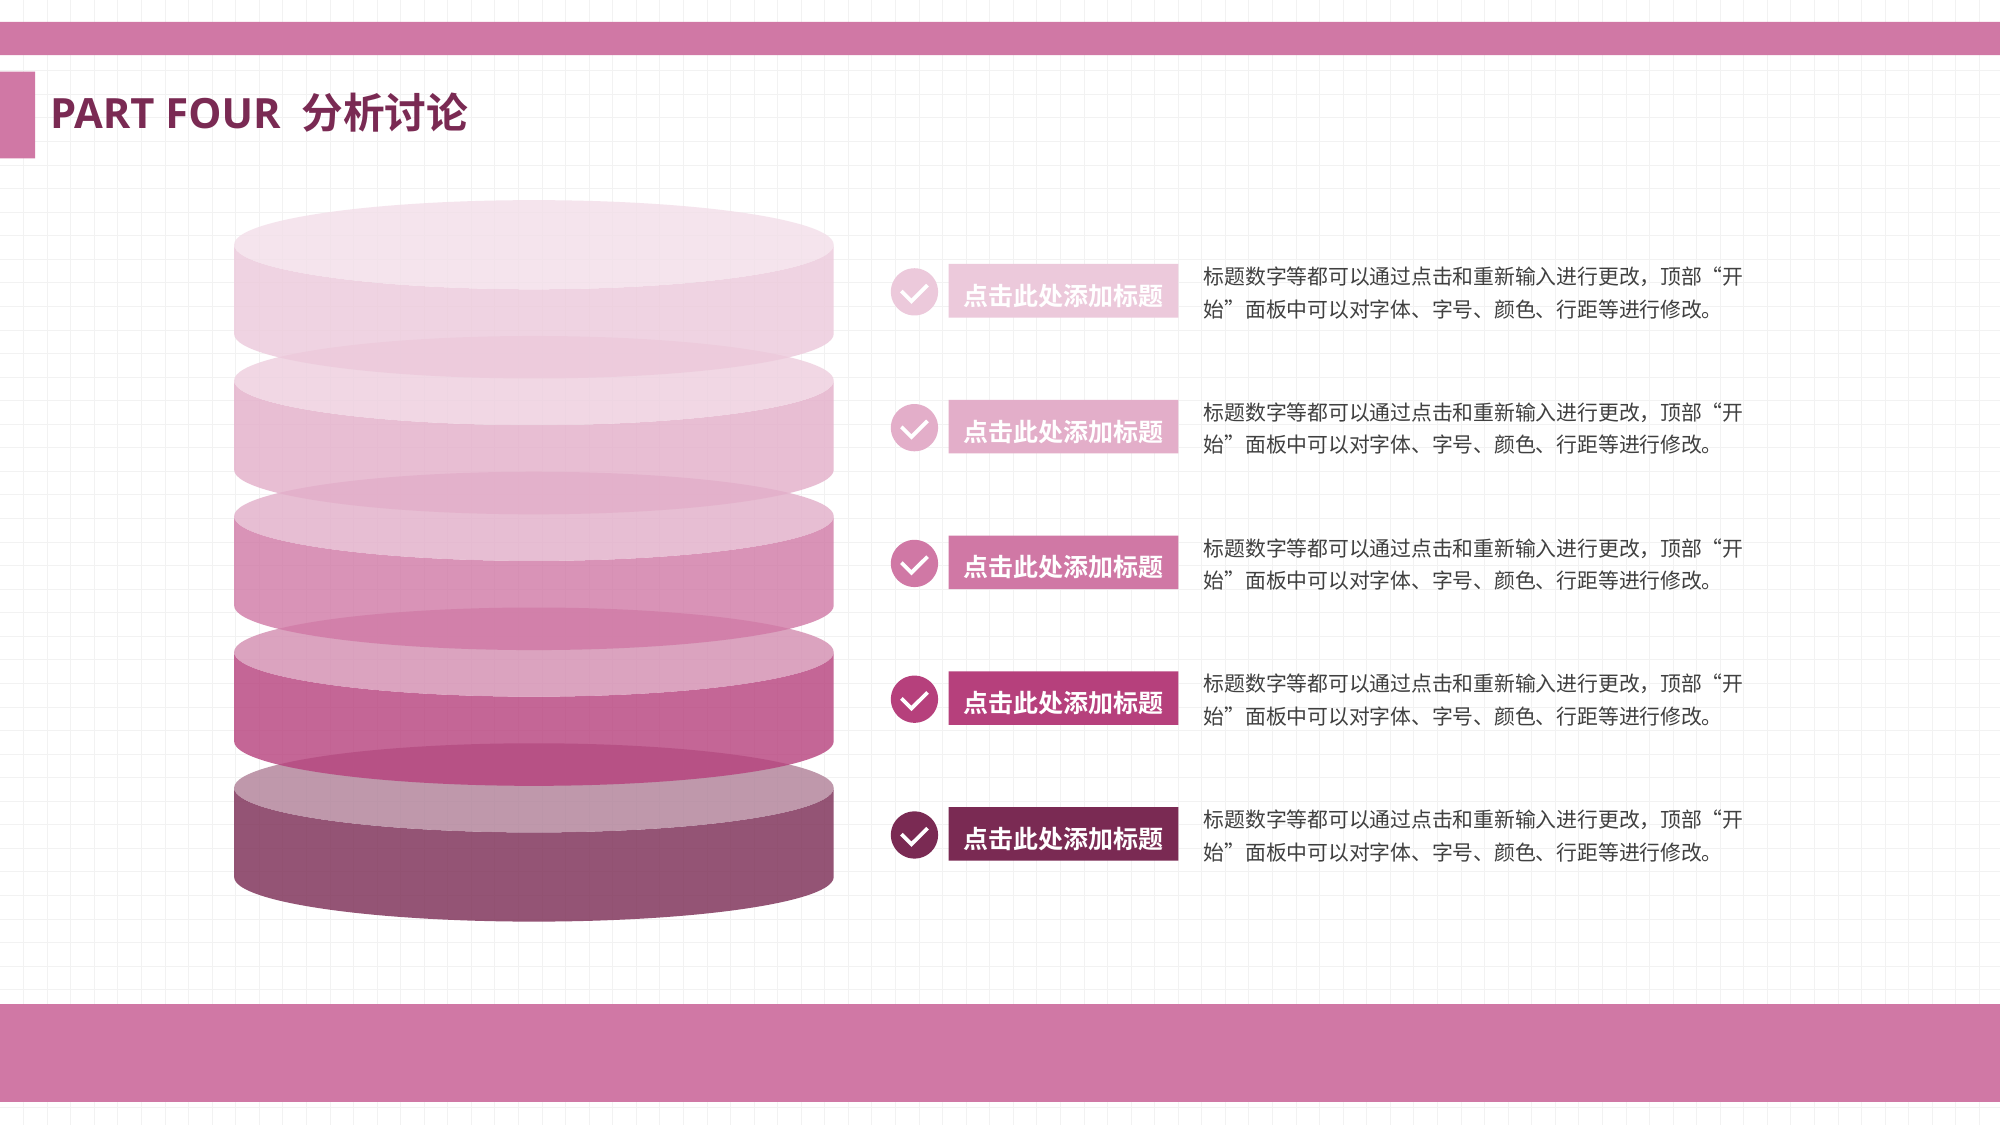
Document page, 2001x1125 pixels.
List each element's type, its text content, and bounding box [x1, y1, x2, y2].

text_box [233, 493, 835, 652]
text_box 标题数字等都可以通过点击和重新输入进行更改，顶部“开始”面板中可以对字体、字号、颜色、行距等进行修改。 [1188, 520, 1766, 601]
text_box 标题数字等都可以通过点击和重新输入进行更改，顶部“开始”面板中可以对字体、字号、颜色、行距等进行修改。 [1188, 384, 1766, 465]
text_box 点击此处添加标题 [948, 263, 1179, 318]
text_box 标题数字等都可以通过点击和重新输入进行更改，顶部“开始”面板中可以对字体、字号、颜色、行距等进行修改。 [1188, 792, 1766, 872]
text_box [890, 675, 939, 723]
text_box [890, 811, 939, 859]
text_box 点击此处添加标题 [948, 399, 1179, 454]
text_box 点击此处添加标题 [948, 807, 1179, 861]
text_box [890, 539, 939, 588]
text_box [890, 268, 939, 316]
text_box 点击此处添加标题 [948, 671, 1179, 725]
text_box [233, 357, 835, 516]
text_box 标题数字等都可以通过点击和重新输入进行更改，顶部“开始”面板中可以对字体、字号、颜色、行距等进行修改。 [1188, 656, 1766, 736]
text_box [233, 199, 835, 380]
text_box [233, 629, 835, 787]
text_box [890, 404, 939, 452]
text_box [233, 765, 835, 923]
text_box 标题数字等都可以通过点击和重新输入进行更改，顶部“开始”面板中可以对字体、字号、颜色、行距等进行修改。 [1188, 248, 1766, 329]
list PART FOUR 分析讨论 [34, 70, 835, 159]
text_box 点击此处添加标题 [948, 535, 1179, 590]
